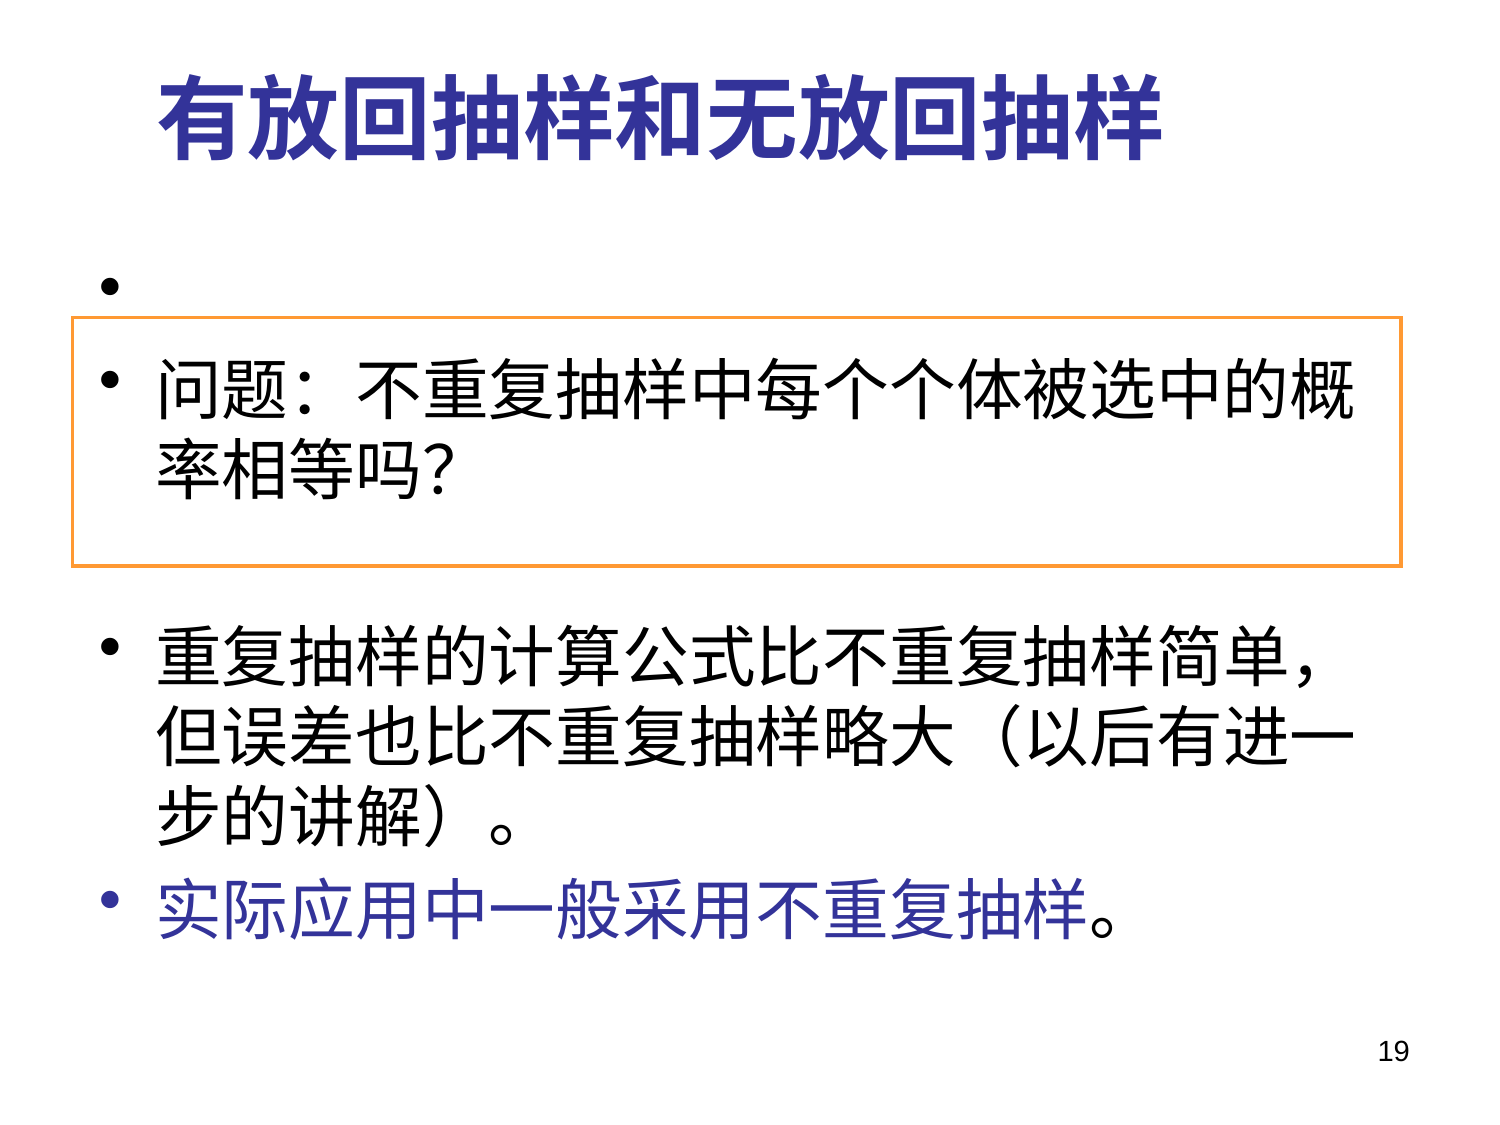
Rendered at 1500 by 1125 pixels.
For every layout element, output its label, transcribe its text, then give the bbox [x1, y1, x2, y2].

title 有放回抽样和无放回抽样 [88, 77, 1234, 179]
text_box [72, 317, 1401, 566]
slide_number 19 [1074, 1024, 1426, 1103]
list 问题：不重复抽样中每个个体被选中的概率相等吗？ 重复抽样的计算公式比不重复抽样简单，但误差也比不重复抽样略大（以后有进一步的讲解）。 实际应用中一般采用不重复抽样。 [83, 246, 1435, 942]
